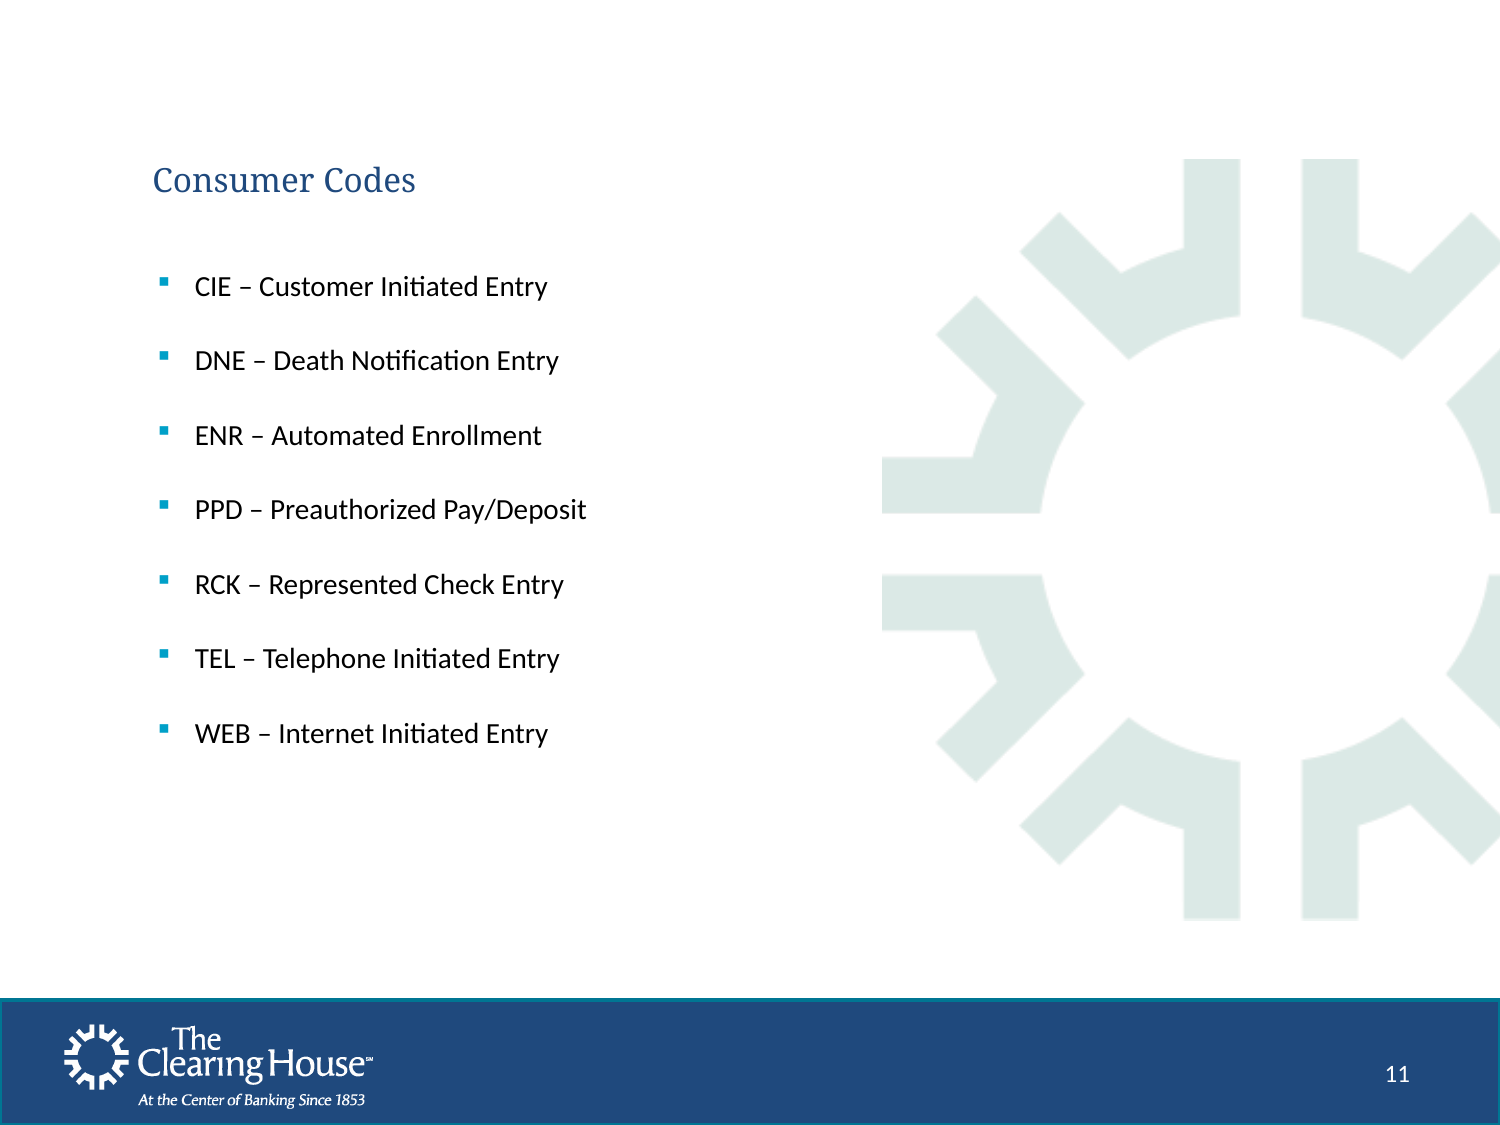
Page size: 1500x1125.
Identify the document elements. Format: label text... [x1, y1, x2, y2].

picture [882, 159, 1500, 921]
text_box CIE – Customer Initiated Entry DNE – Death Notification Entry ENR – Automated Enrollment PPD – Preauthorized Pay/Deposit RCK – Represented Check Entry TEL – Telephone Initiated Entry WEB – Internet Initiated Entry [142, 263, 801, 758]
picture [62, 1020, 375, 1113]
slide_number 11 [1074, 1042, 1425, 1103]
title Consumer Codes [137, 125, 1375, 233]
